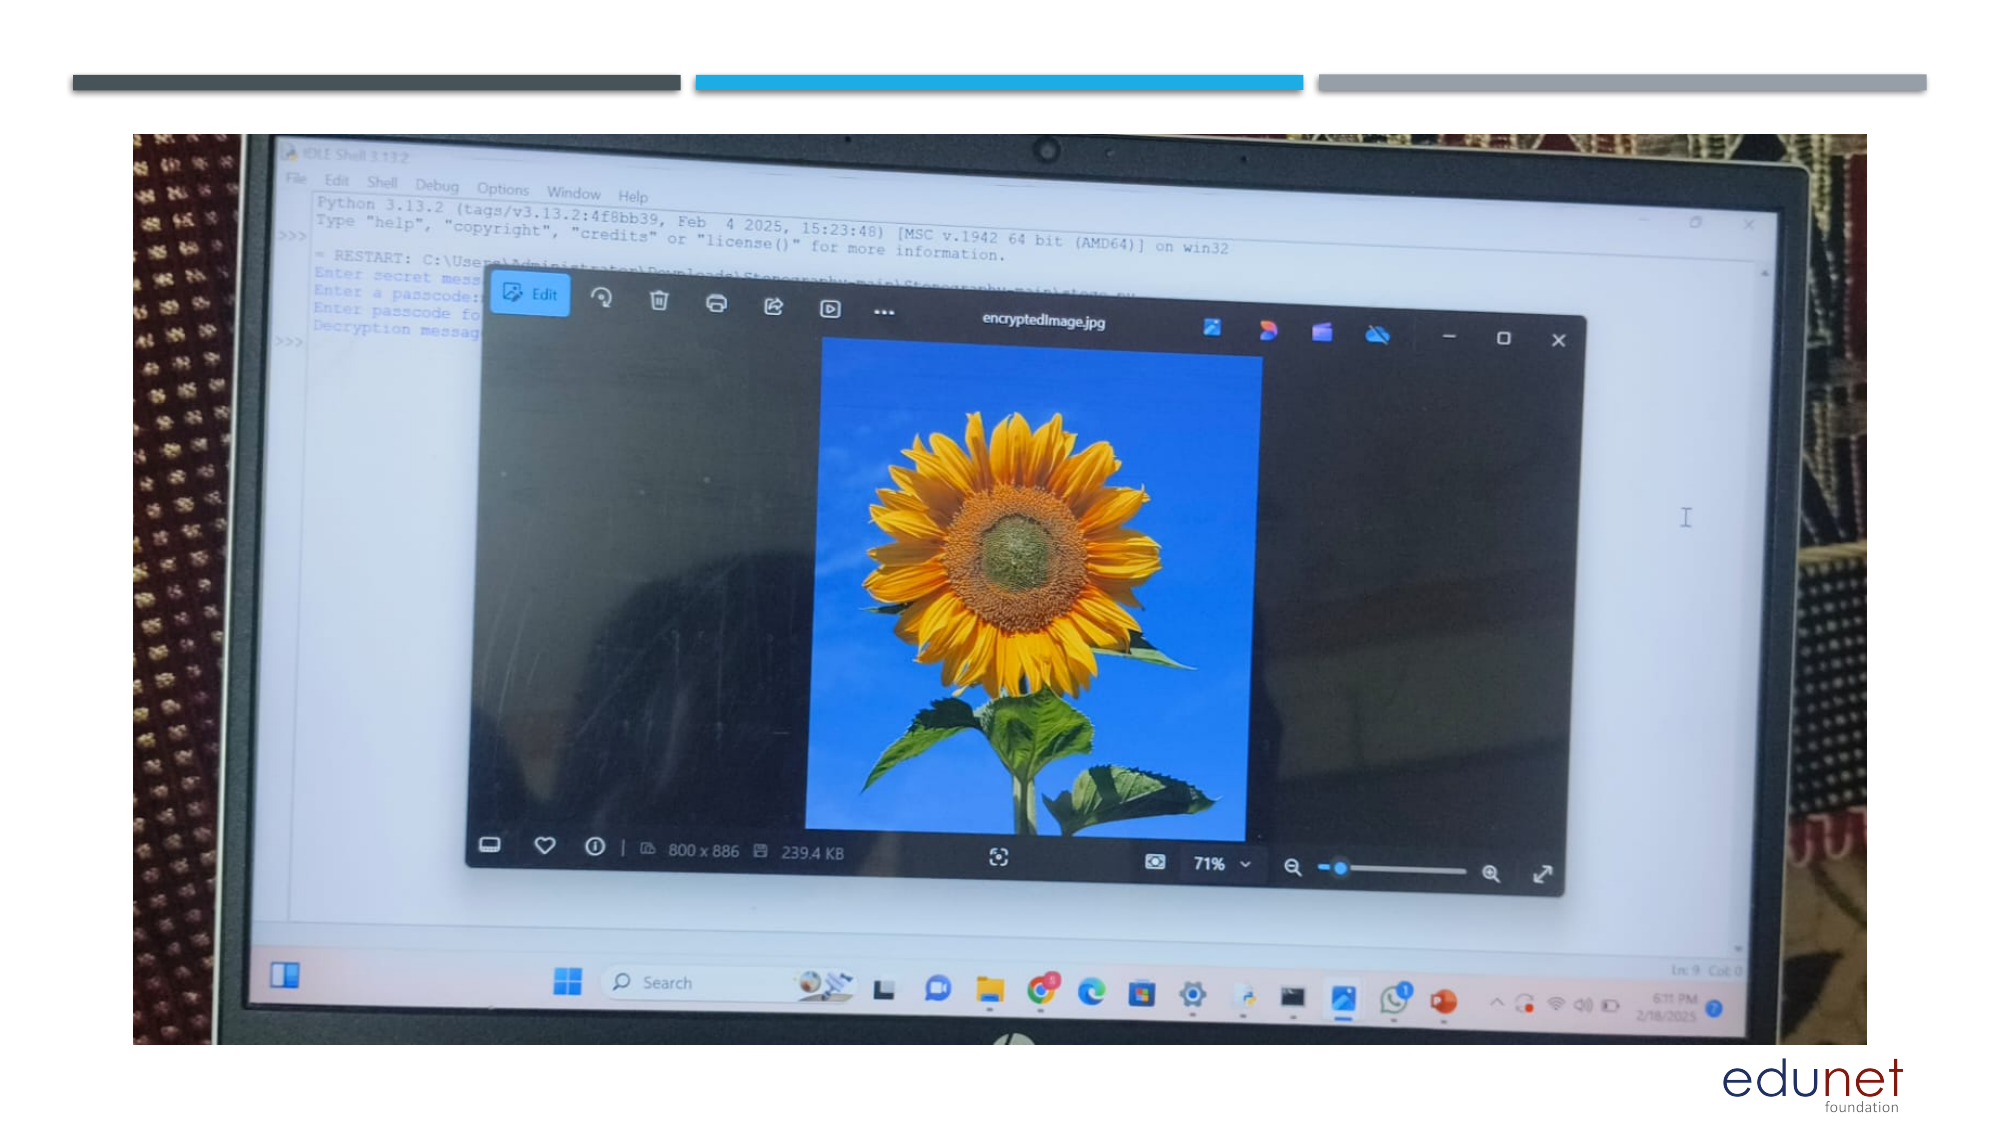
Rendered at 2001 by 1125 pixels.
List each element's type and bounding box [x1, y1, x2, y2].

picture [132, 133, 1867, 1045]
picture [1719, 1056, 1905, 1116]
